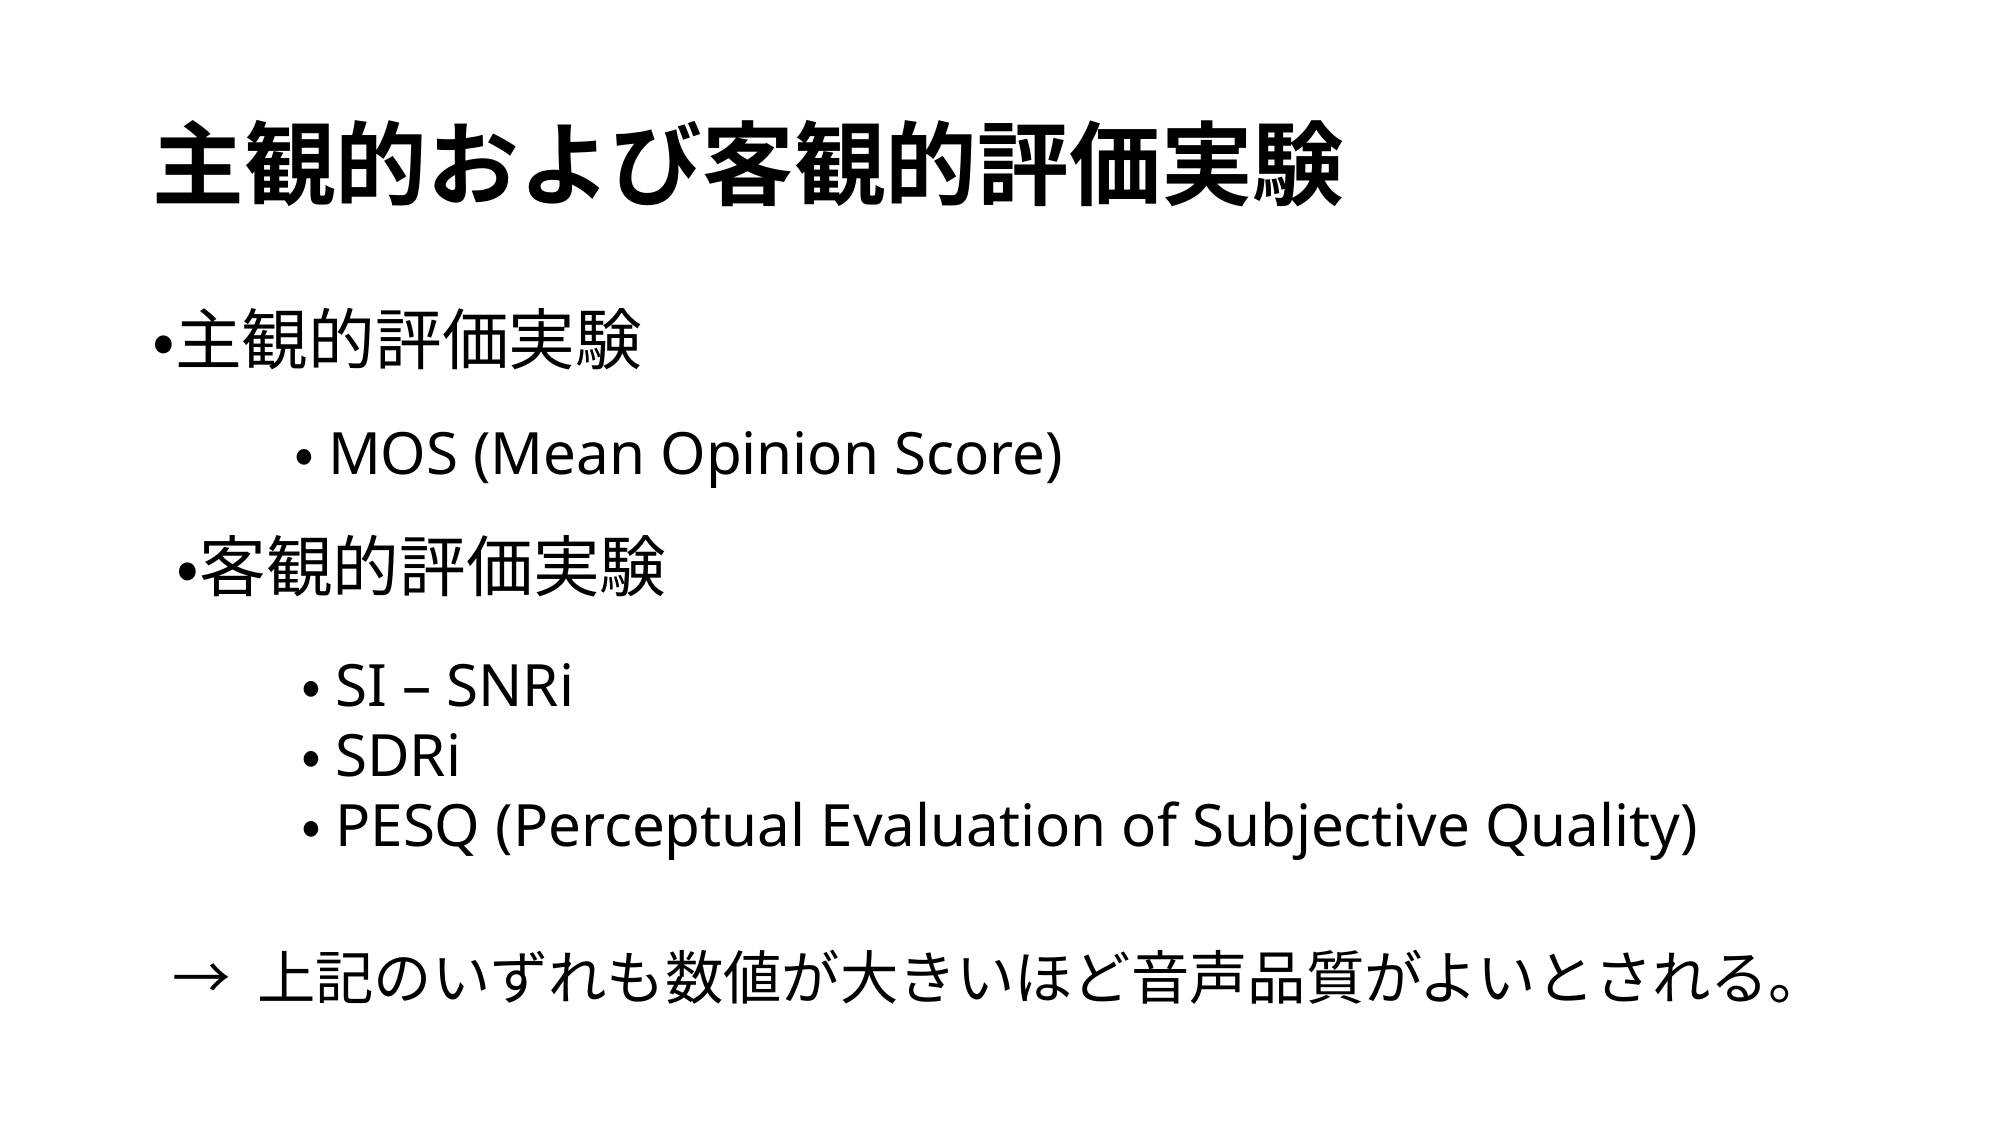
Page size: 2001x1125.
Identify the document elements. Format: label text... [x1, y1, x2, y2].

text_box → 上記のいずれも数値が大きいほど音声品質がよいとされる。 [157, 933, 1843, 1019]
title 主観的および客観的評価実験 [137, 59, 1863, 278]
list ・主観的評価実験 [137, 299, 735, 382]
text_box ・SI – SNRi ・SDRi ・PESQ (Perceptual Evaluation of Subjective Quality) [287, 640, 1713, 866]
text_box ・客観的評価実験 [161, 517, 279, 612]
text_box ・MOS (Mean Opinion Score) [279, 408, 1078, 634]
